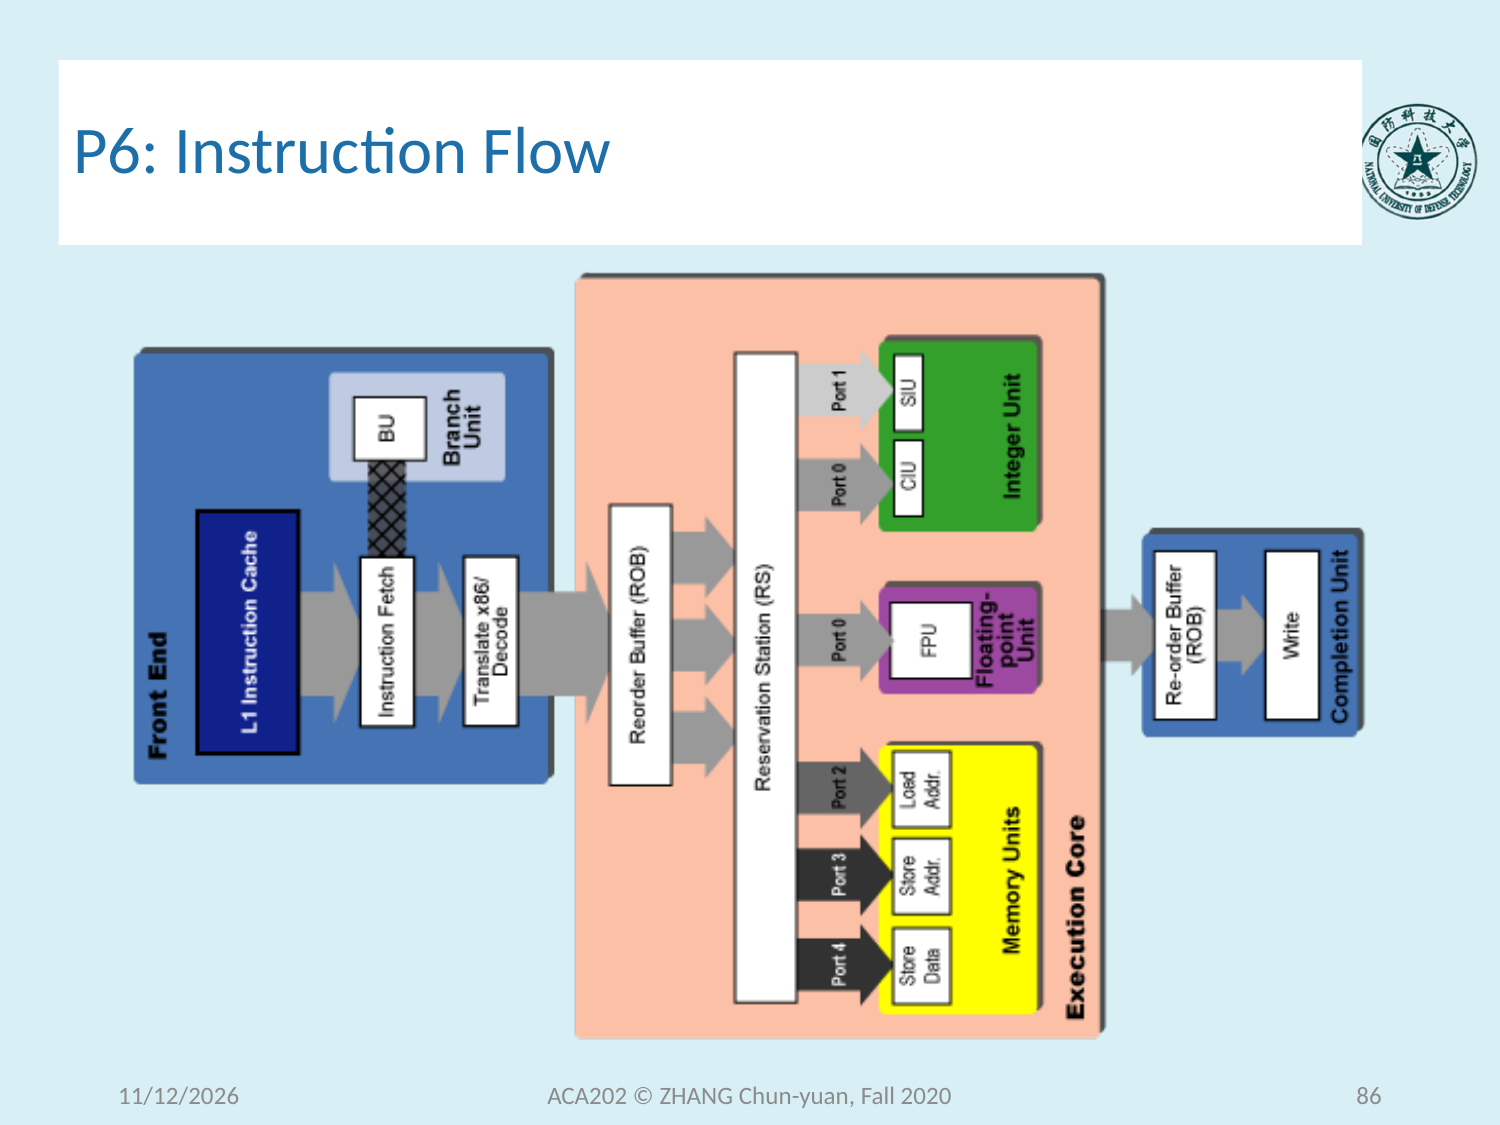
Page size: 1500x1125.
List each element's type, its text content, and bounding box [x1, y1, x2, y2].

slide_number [103, 1064, 441, 1125]
title P6: Instruction Flow [58, 59, 1363, 245]
picture [1363, 102, 1480, 224]
slide_number 86 [1059, 1064, 1397, 1125]
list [122, 257, 1378, 1056]
footer ACA202 © ZHANG Chun-yuan, Fall 2020 [496, 1064, 1004, 1125]
